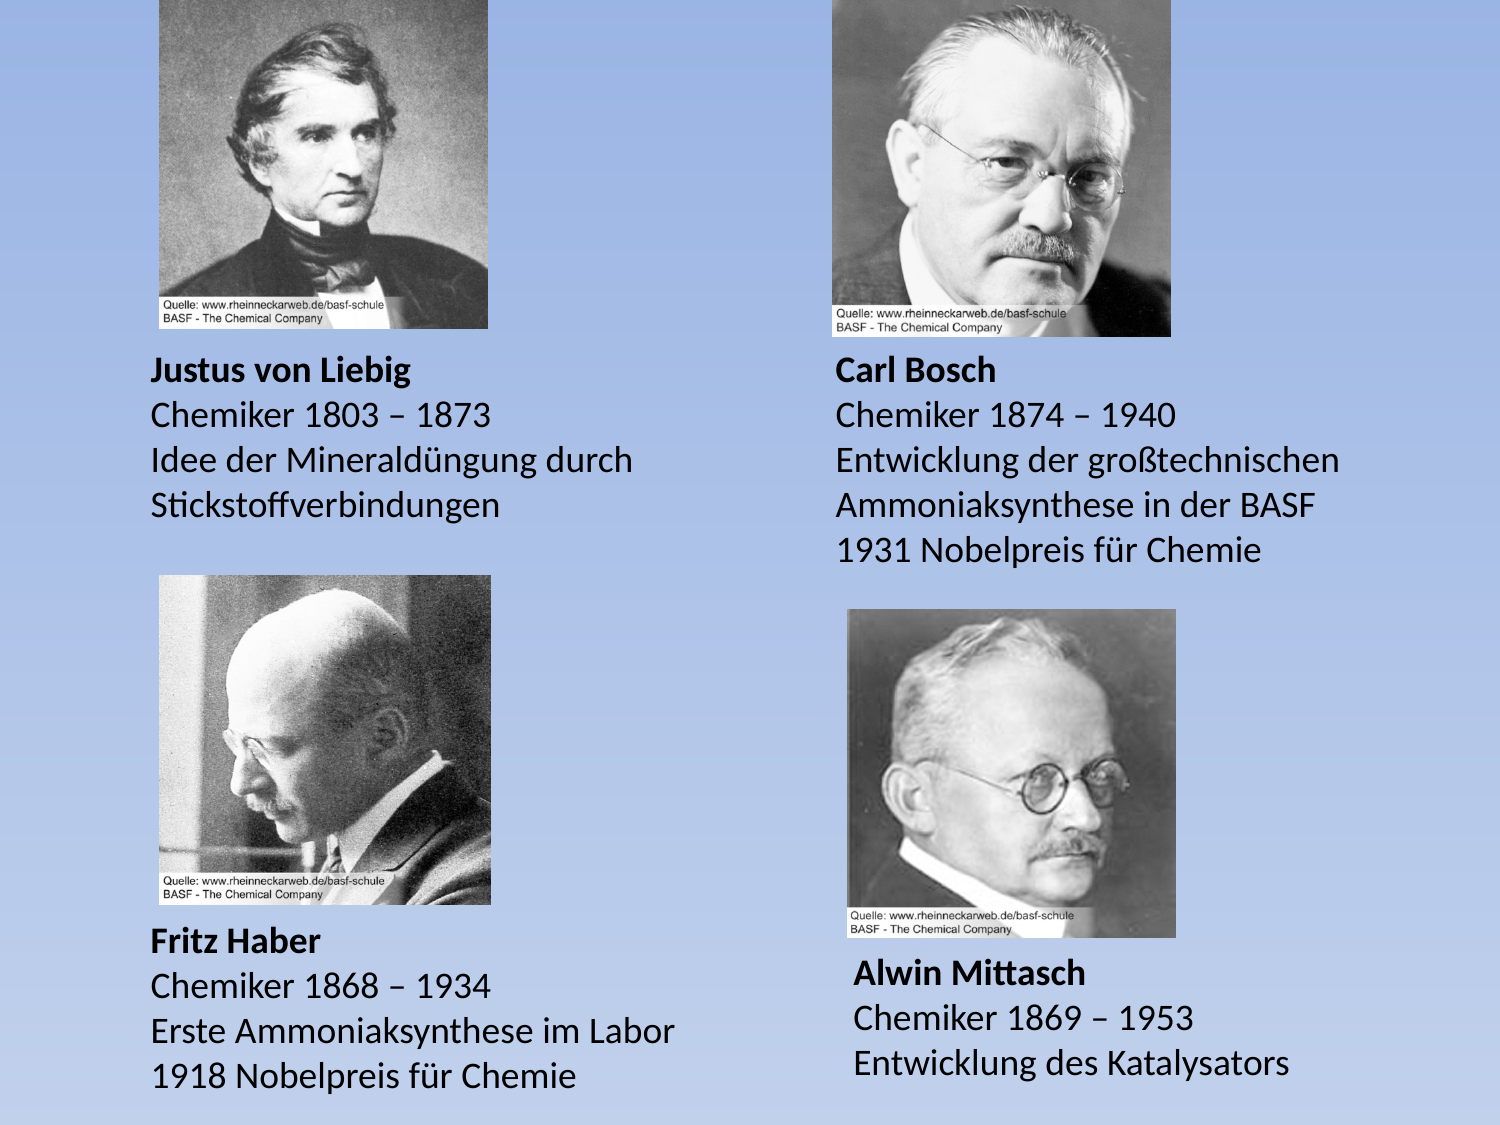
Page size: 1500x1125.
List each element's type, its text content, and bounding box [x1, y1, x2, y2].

text_box Carl Bosch Chemiker 1874 – 1940 Entwicklung der großtechnischen Ammoniaksynthese in der BASF 1931 Nobelpreis für Chemie [820, 338, 1500, 578]
text_box Justus von Liebig Chemiker 1803 – 1873 Idee der Mineraldüngung durch Stickstoffverbindungen [135, 338, 715, 533]
text_box Alwin Mittasch Chemiker 1869 – 1953 Entwicklung des Katalysators [838, 940, 1483, 1091]
picture [847, 609, 1176, 939]
text_box Fritz Haber Chemiker 1868 – 1934 Erste Ammoniaksynthese im Labor 1918 Nobelpreis für Chemie [135, 908, 739, 1104]
picture [159, 0, 489, 329]
picture [159, 575, 491, 906]
picture [832, 0, 1171, 337]
